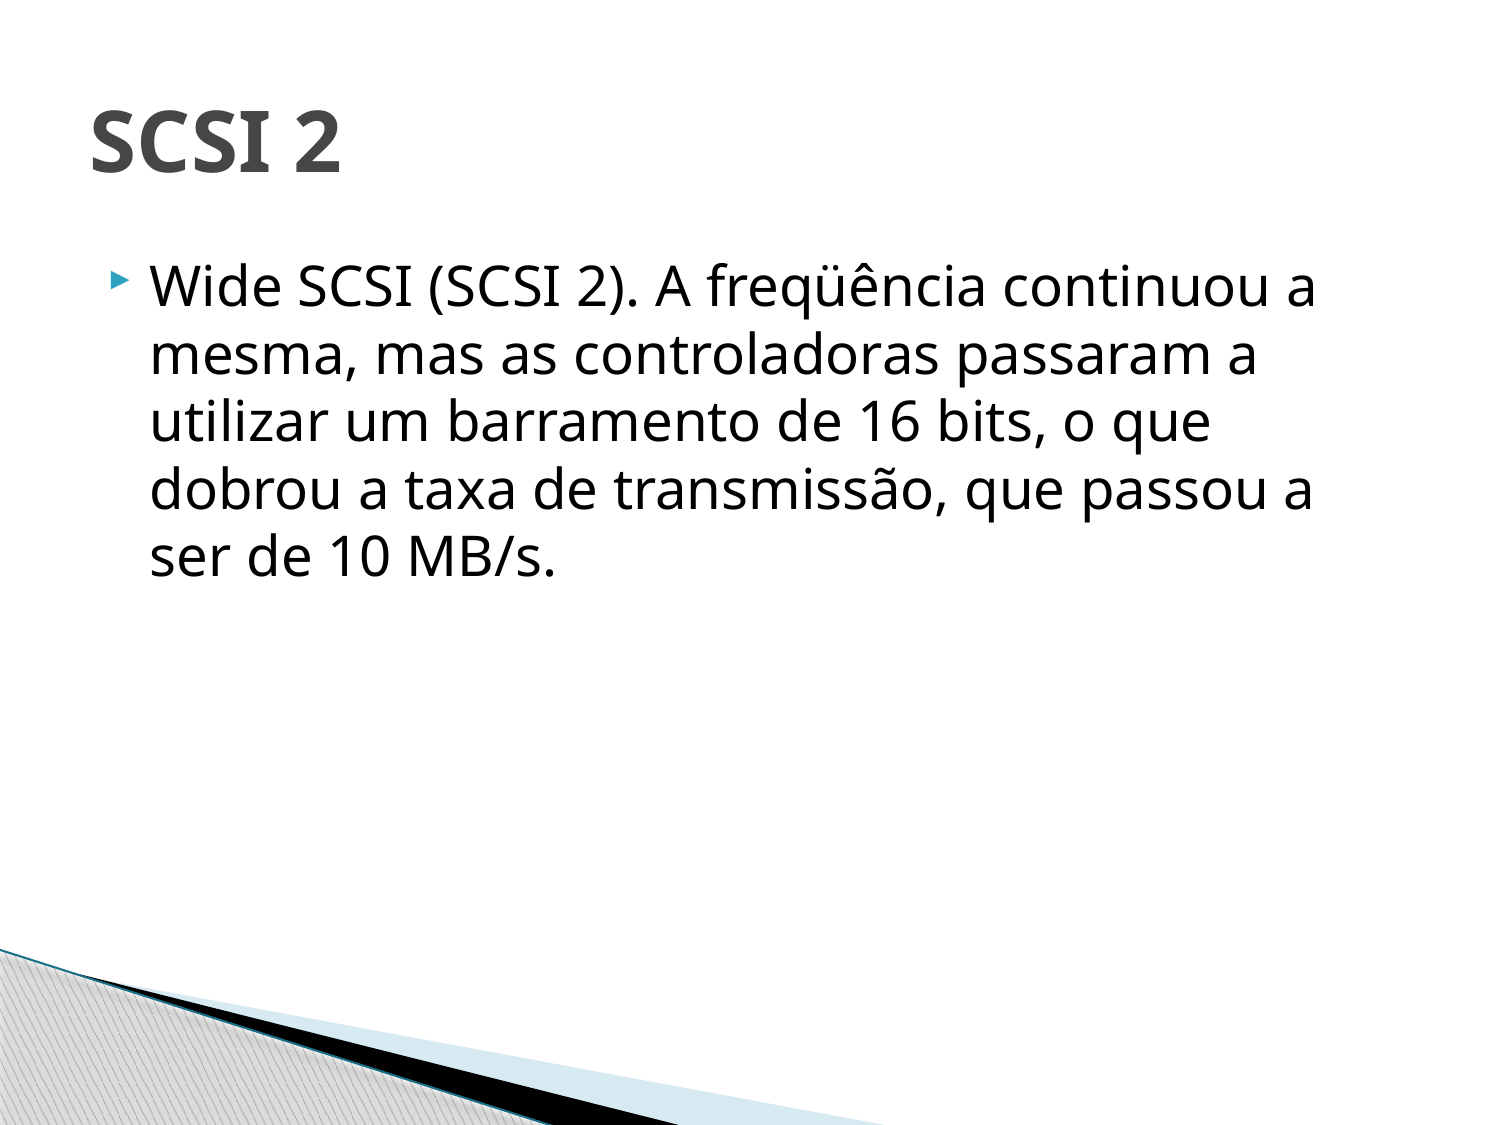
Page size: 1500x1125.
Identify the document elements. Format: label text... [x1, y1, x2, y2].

list Wide SCSI (SCSI 2). A freqüência continuou a mesma, mas as controladoras passaram a utilizar um barramento de 16 bits, o que dobrou a taxa de transmissão, que passou a ser de 10 MB/s. [75, 243, 1425, 986]
title SCSI 2 [75, 45, 1425, 233]
